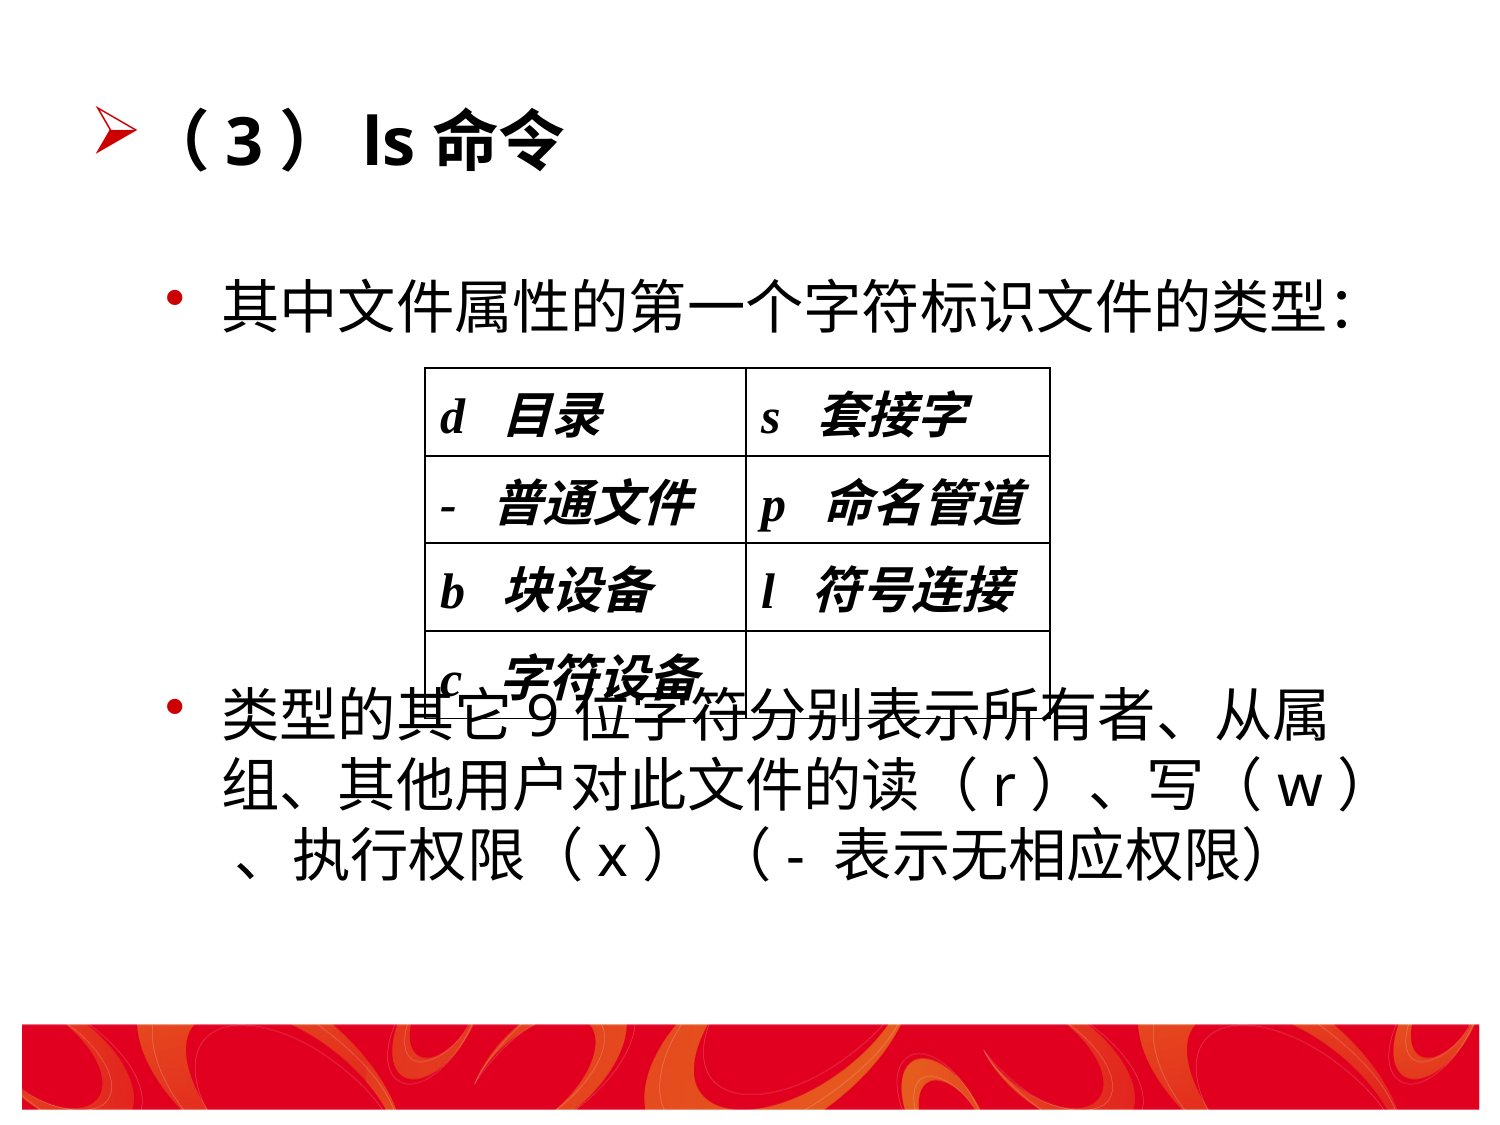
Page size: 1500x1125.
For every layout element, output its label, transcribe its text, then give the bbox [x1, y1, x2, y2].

picture [0, 987, 1500, 1125]
title （3）ls命令 [75, 45, 1425, 233]
table_header s 套接字 [747, 369, 1049, 455]
table_cell - 普通文件 [426, 457, 745, 542]
table_cell b 块设备 [426, 544, 745, 630]
table_cell p 命名管道 [747, 457, 1049, 542]
table_cell l 符号连接 [747, 544, 1049, 630]
table_cell [747, 632, 1049, 718]
table_cell c 字符设备 [426, 632, 745, 718]
list 其中文件属性的第一个字符标识文件的类型： 类型的其它9位字符分别表示所有者、从属组、其他用户对此文件的读（r）、写（w） 、执行权限（x） （- 表示无相应权限） [150, 262, 1425, 938]
table_header d 目录 [426, 369, 745, 455]
